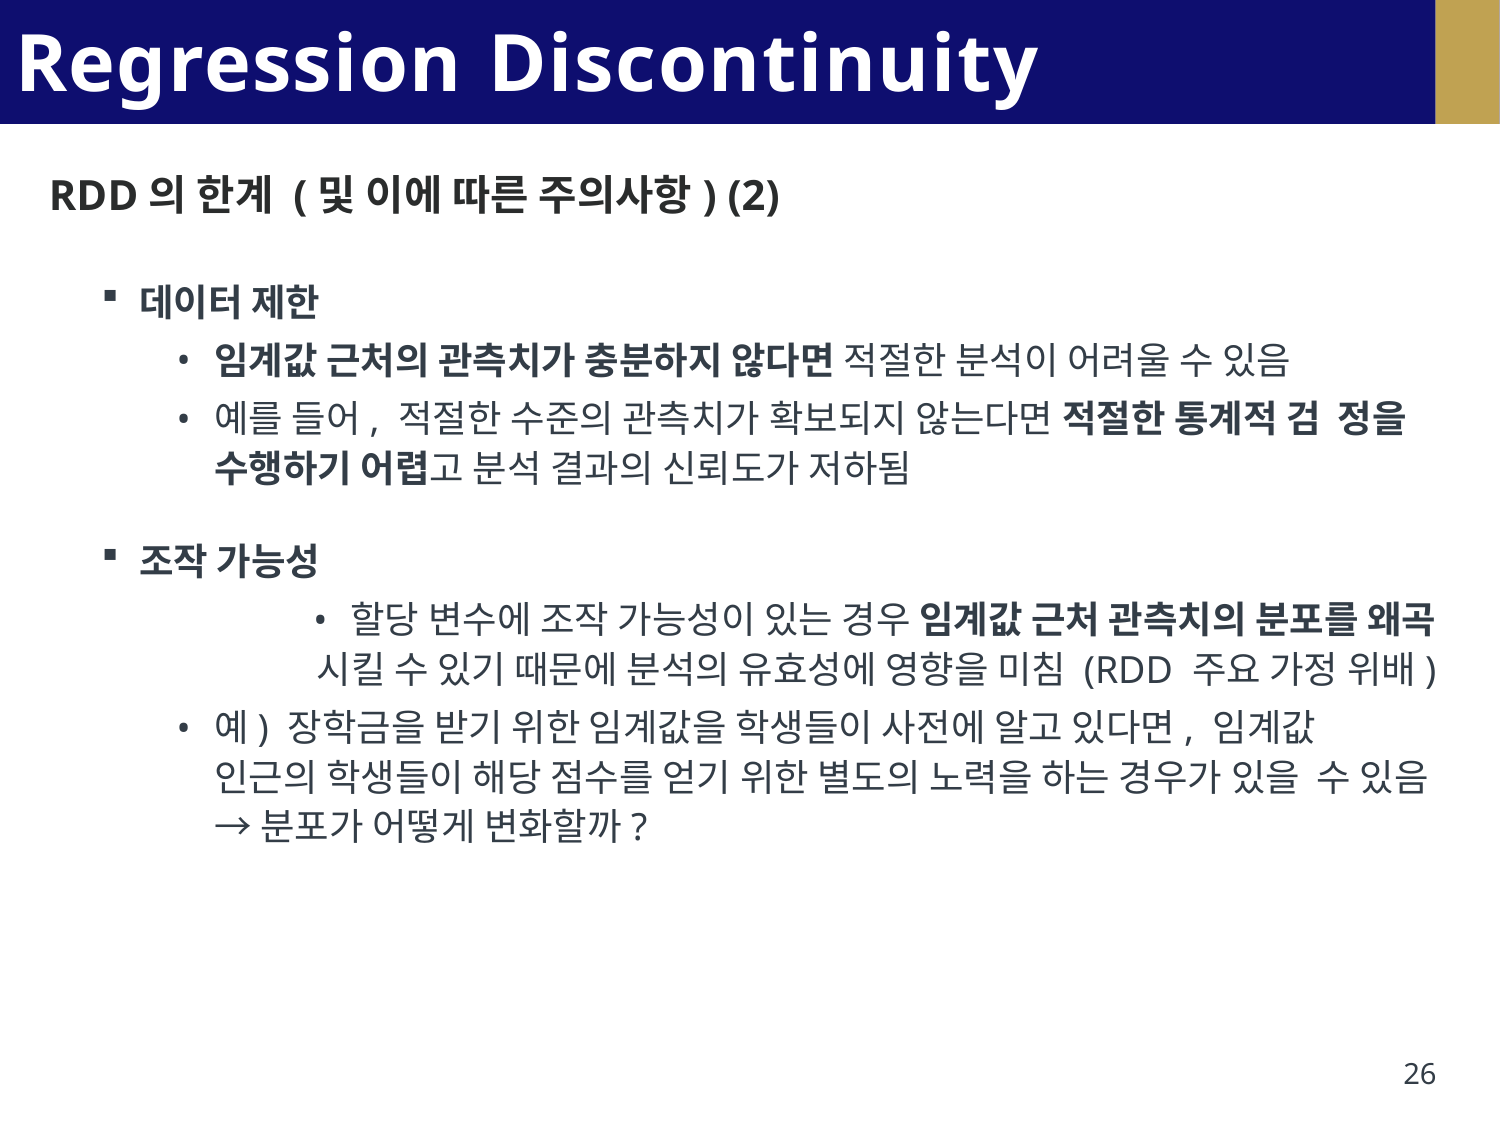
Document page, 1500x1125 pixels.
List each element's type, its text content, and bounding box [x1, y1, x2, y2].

text_box RDD의 한계 (및 이에 따른 주의사항) (2) 데이터 제한 임계값 근처의 관측치가 충분하지 않다면 적절한 분석이 어려울 수 있음 예를 들어, 적절한 수준의 관측치가 확보되지 않는다면 적절한 통계적 검 정을 수행하기 어렵고 분석 결과의 신뢰도가 저하됨 조작 가능성 할당 변수에 조작 가능성이 있는 경우 임계값 근처 관측치의 분포를 왜곡 시킬 수 있기 때문에 분석의 유효성에 영향을 미침 (RDD 주요 가정 위배) 예) 장학금을 받기 위한 임계값을 학생들이 사전에 알고 있다면, 임계값 인근의 학생들이 해당 점수를 얻기 위한 별도의 노력을 하는 경우가 있을 수 있음 → 분포가 어떻게 변화할까? [46, 166, 1438, 849]
slide_number 26 [1397, 1050, 1442, 1125]
title Regression Discontinuity Design [12, 10, 1296, 203]
